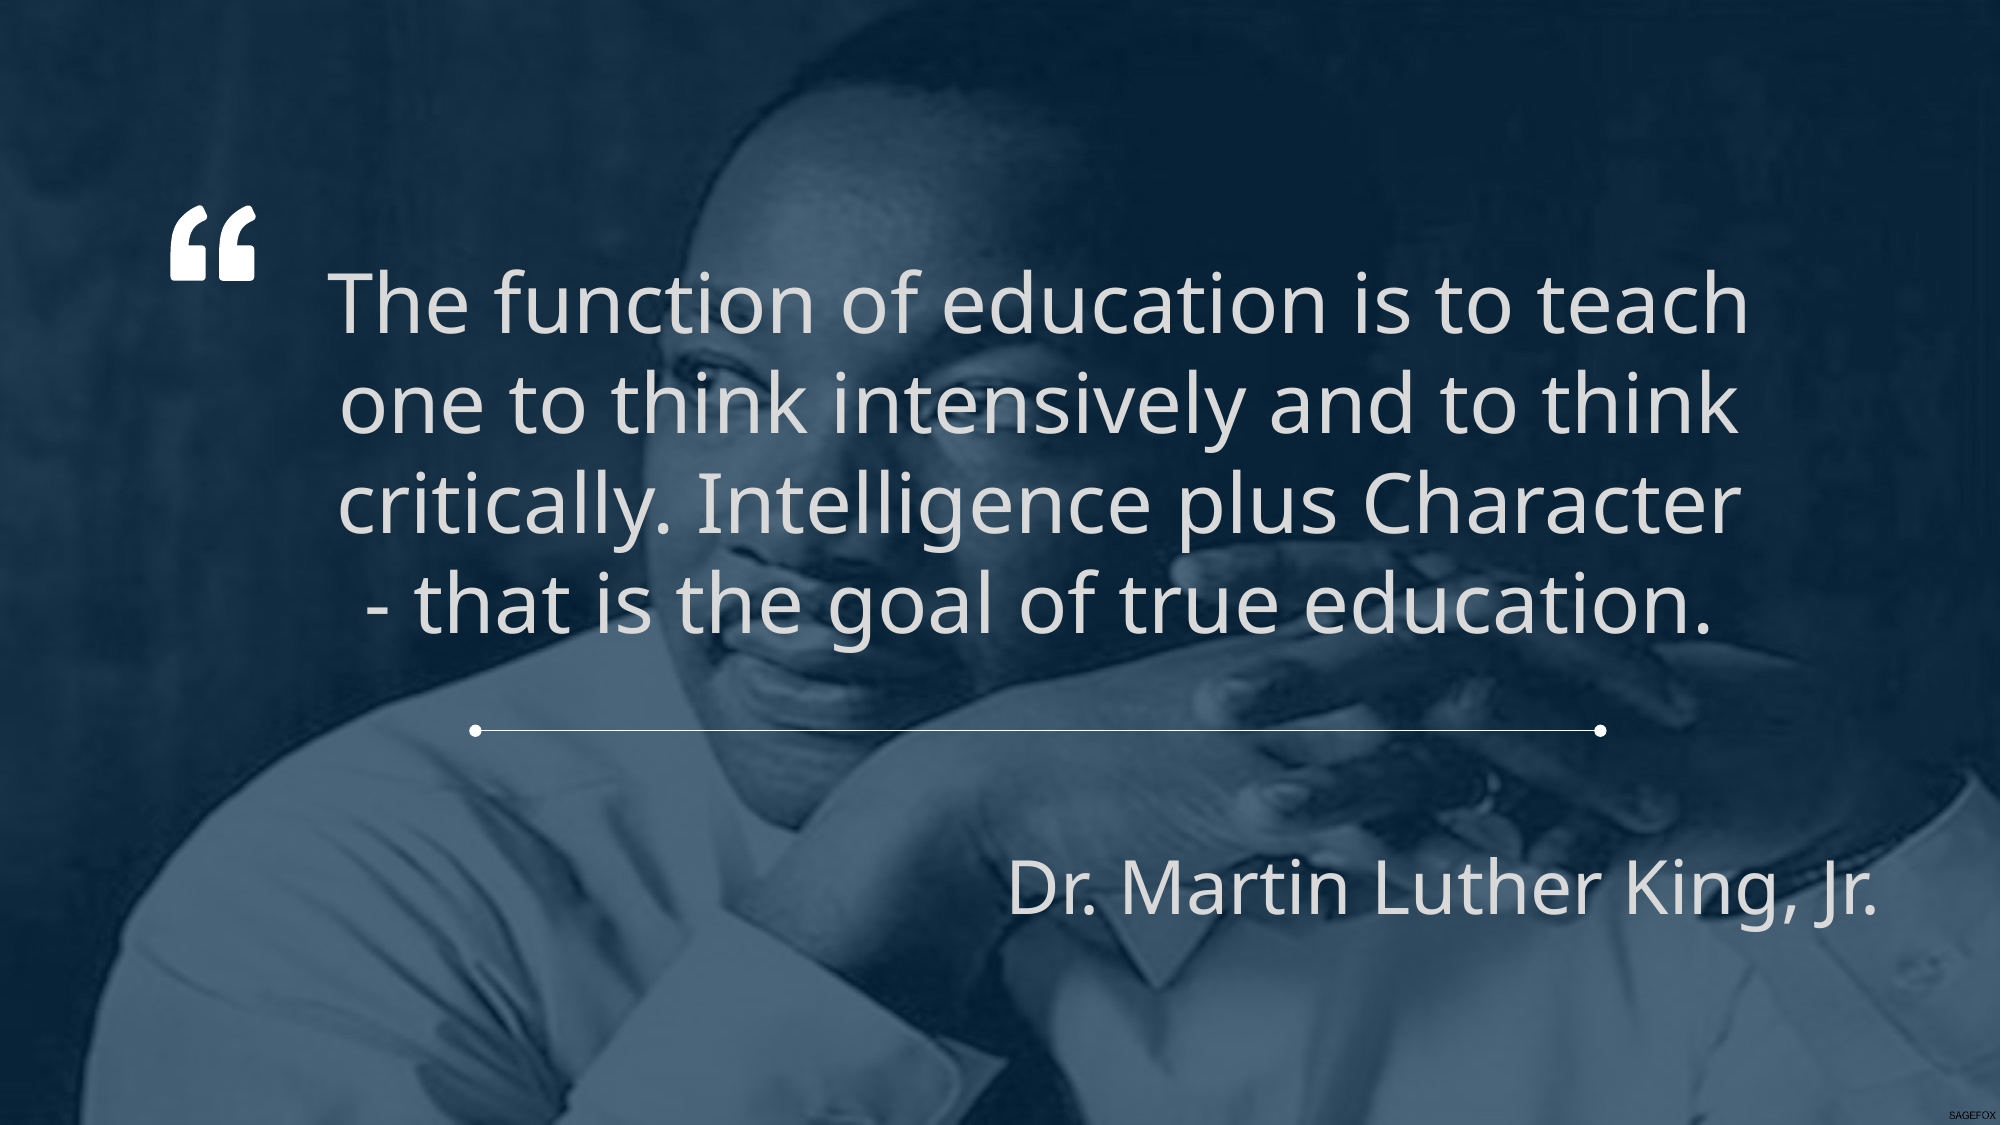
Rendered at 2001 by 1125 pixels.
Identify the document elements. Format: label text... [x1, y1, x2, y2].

text_box [0, 0, 2000, 1125]
text_box The function of education is to teach one to think intensively and to think critically. Intelligence plus Character - that is the goal of true education. [303, 243, 1777, 658]
text_box Dr. Martin Luther King, Jr. [989, 831, 1897, 937]
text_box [170, 205, 256, 281]
picture [1924, 1102, 2000, 1123]
